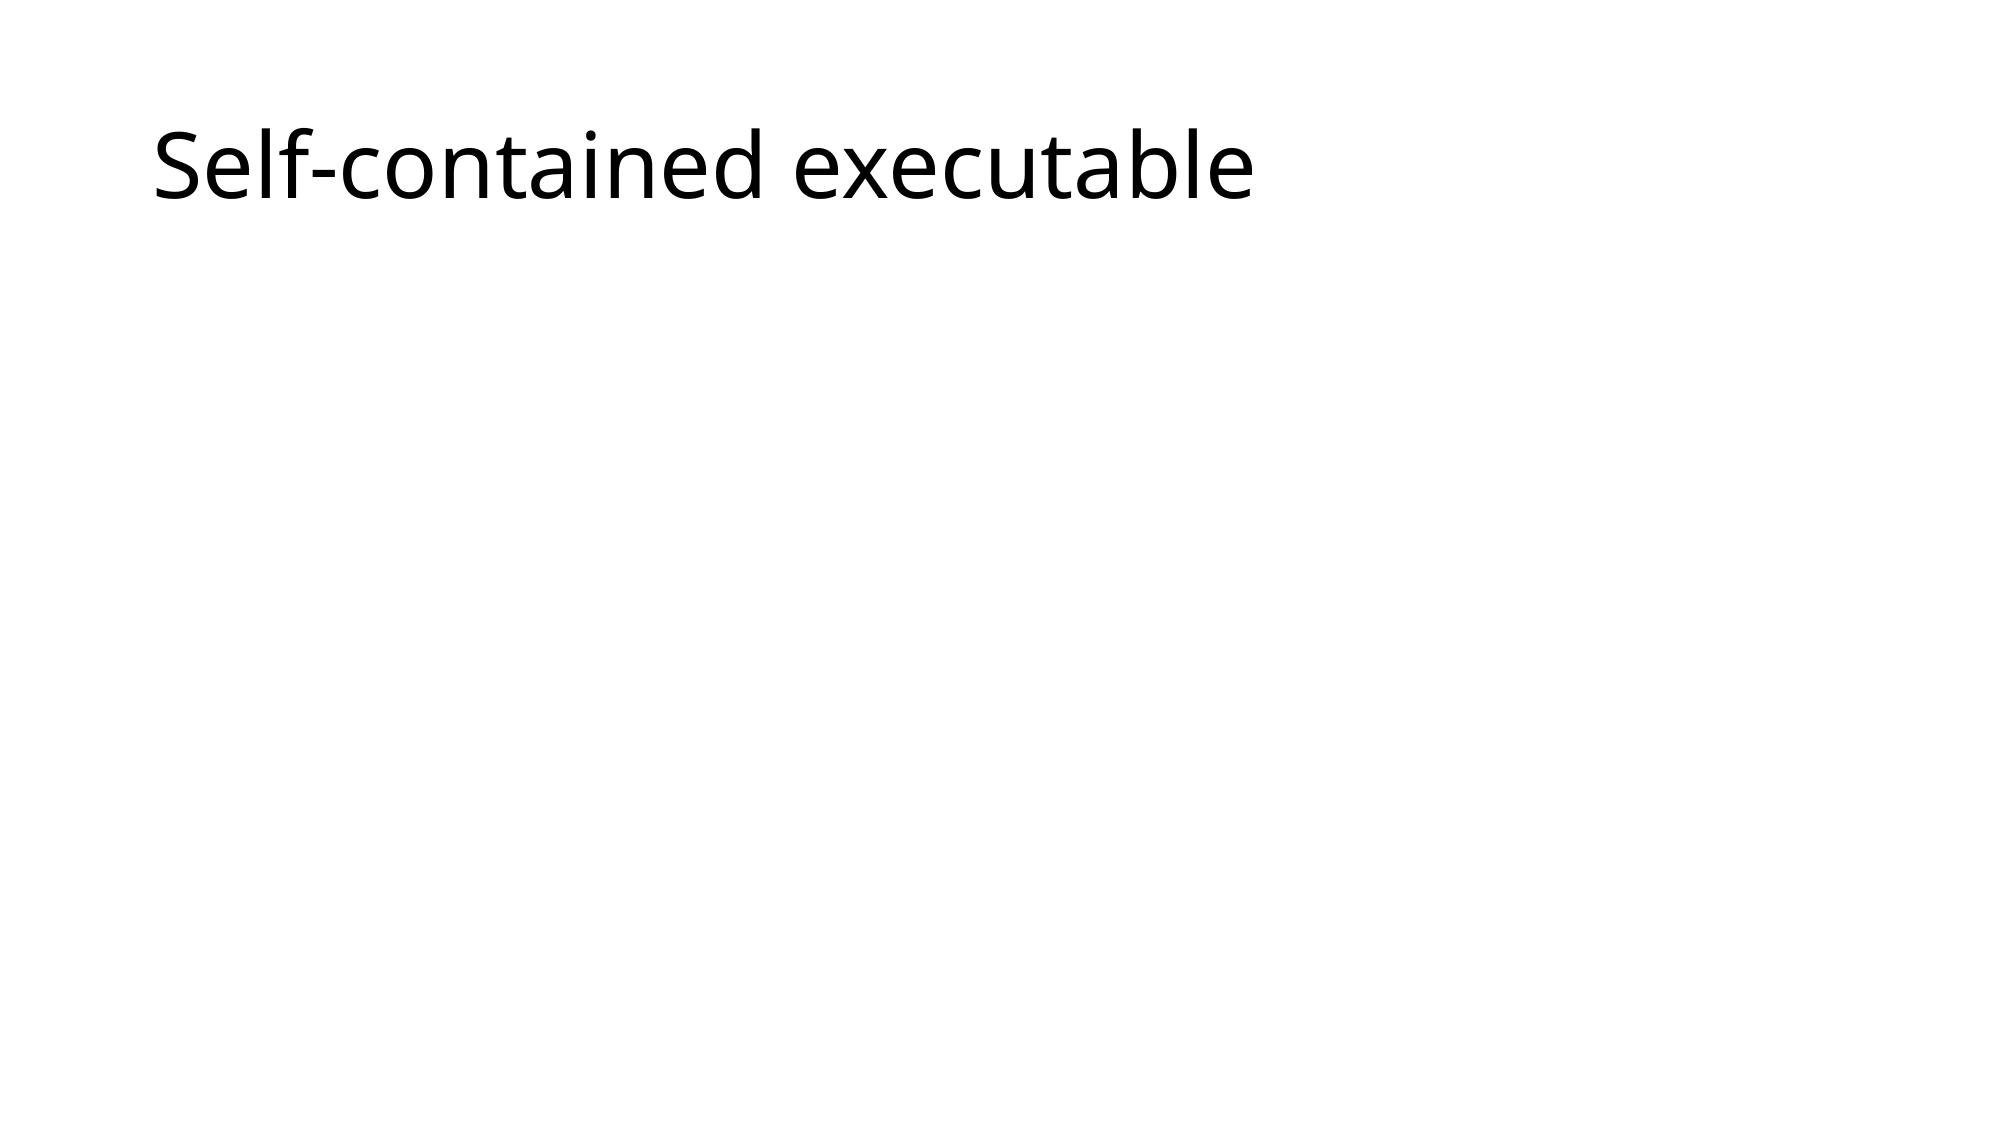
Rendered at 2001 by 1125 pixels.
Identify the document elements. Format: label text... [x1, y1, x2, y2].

title Self-contained executable [137, 59, 1863, 278]
